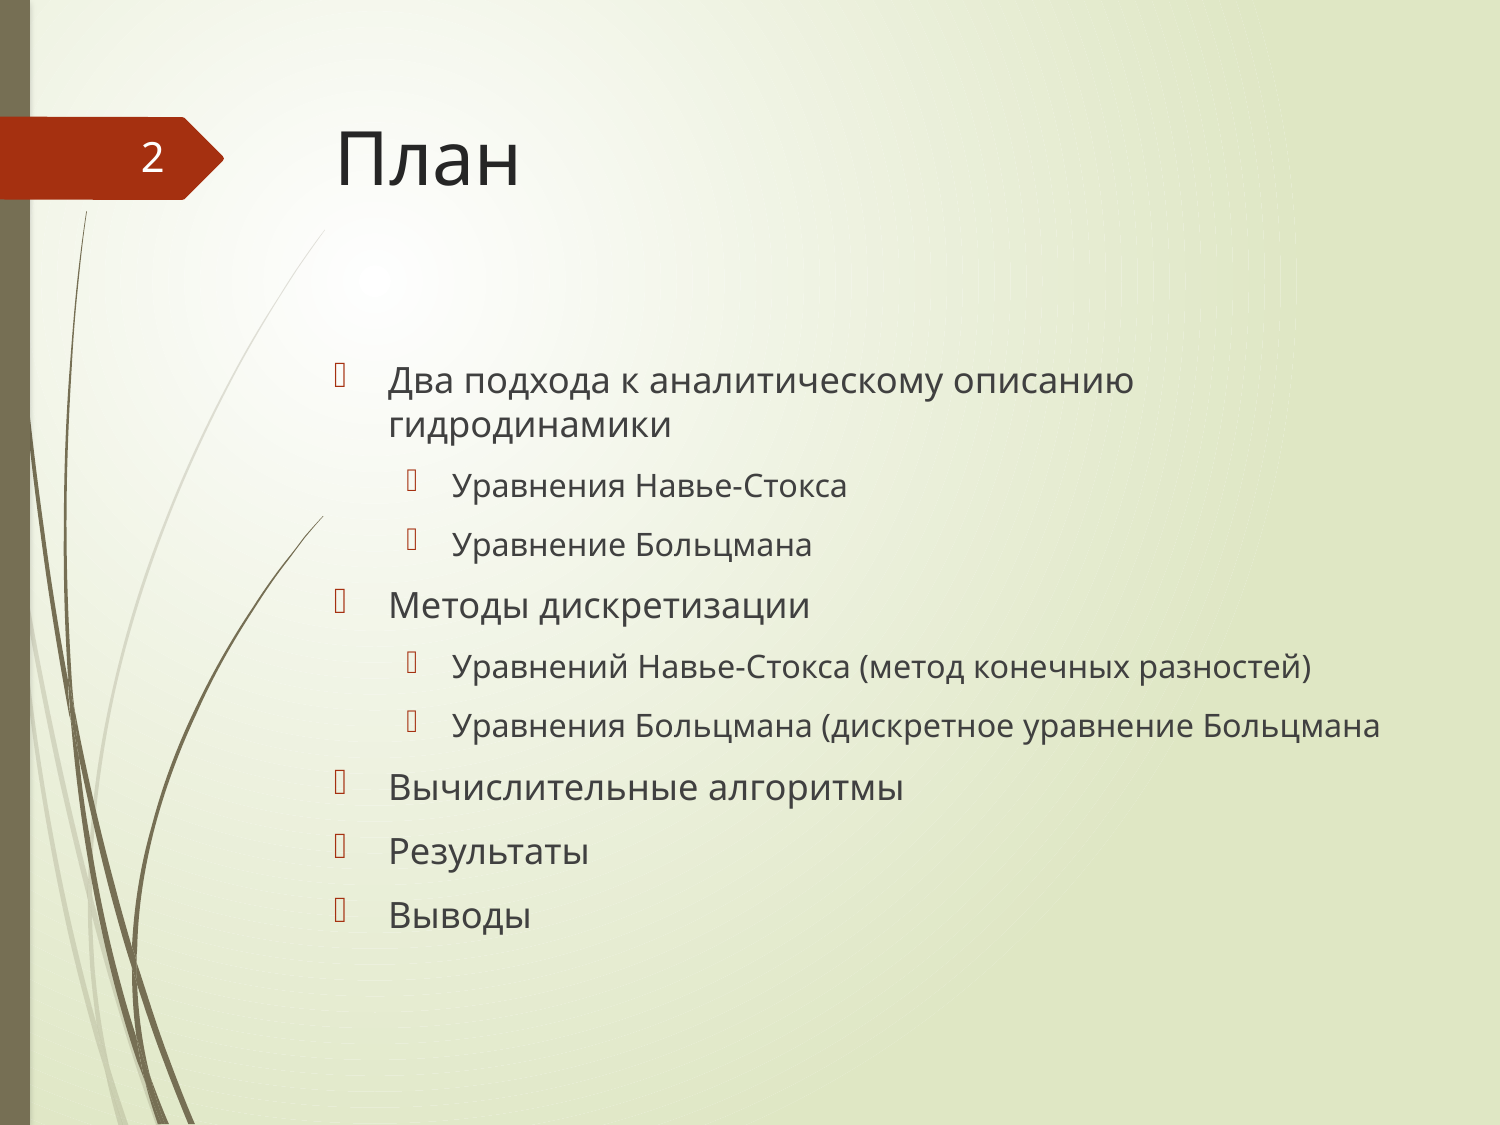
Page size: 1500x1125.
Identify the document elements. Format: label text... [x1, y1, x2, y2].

slide_number 2 [83, 129, 180, 190]
list Два подхода к аналитическому описанию гидродинамики Уравнения Навье-Стокса Уравнение Больцмана Методы дискретизации Уравнений Навье-Стокса (метод конечных разностей) Уравнения Больцмана (дискретное уравнение Больцмана Вычислительные алгоритмы Результаты Выводы [318, 350, 1400, 970]
title План [319, 102, 1400, 313]
